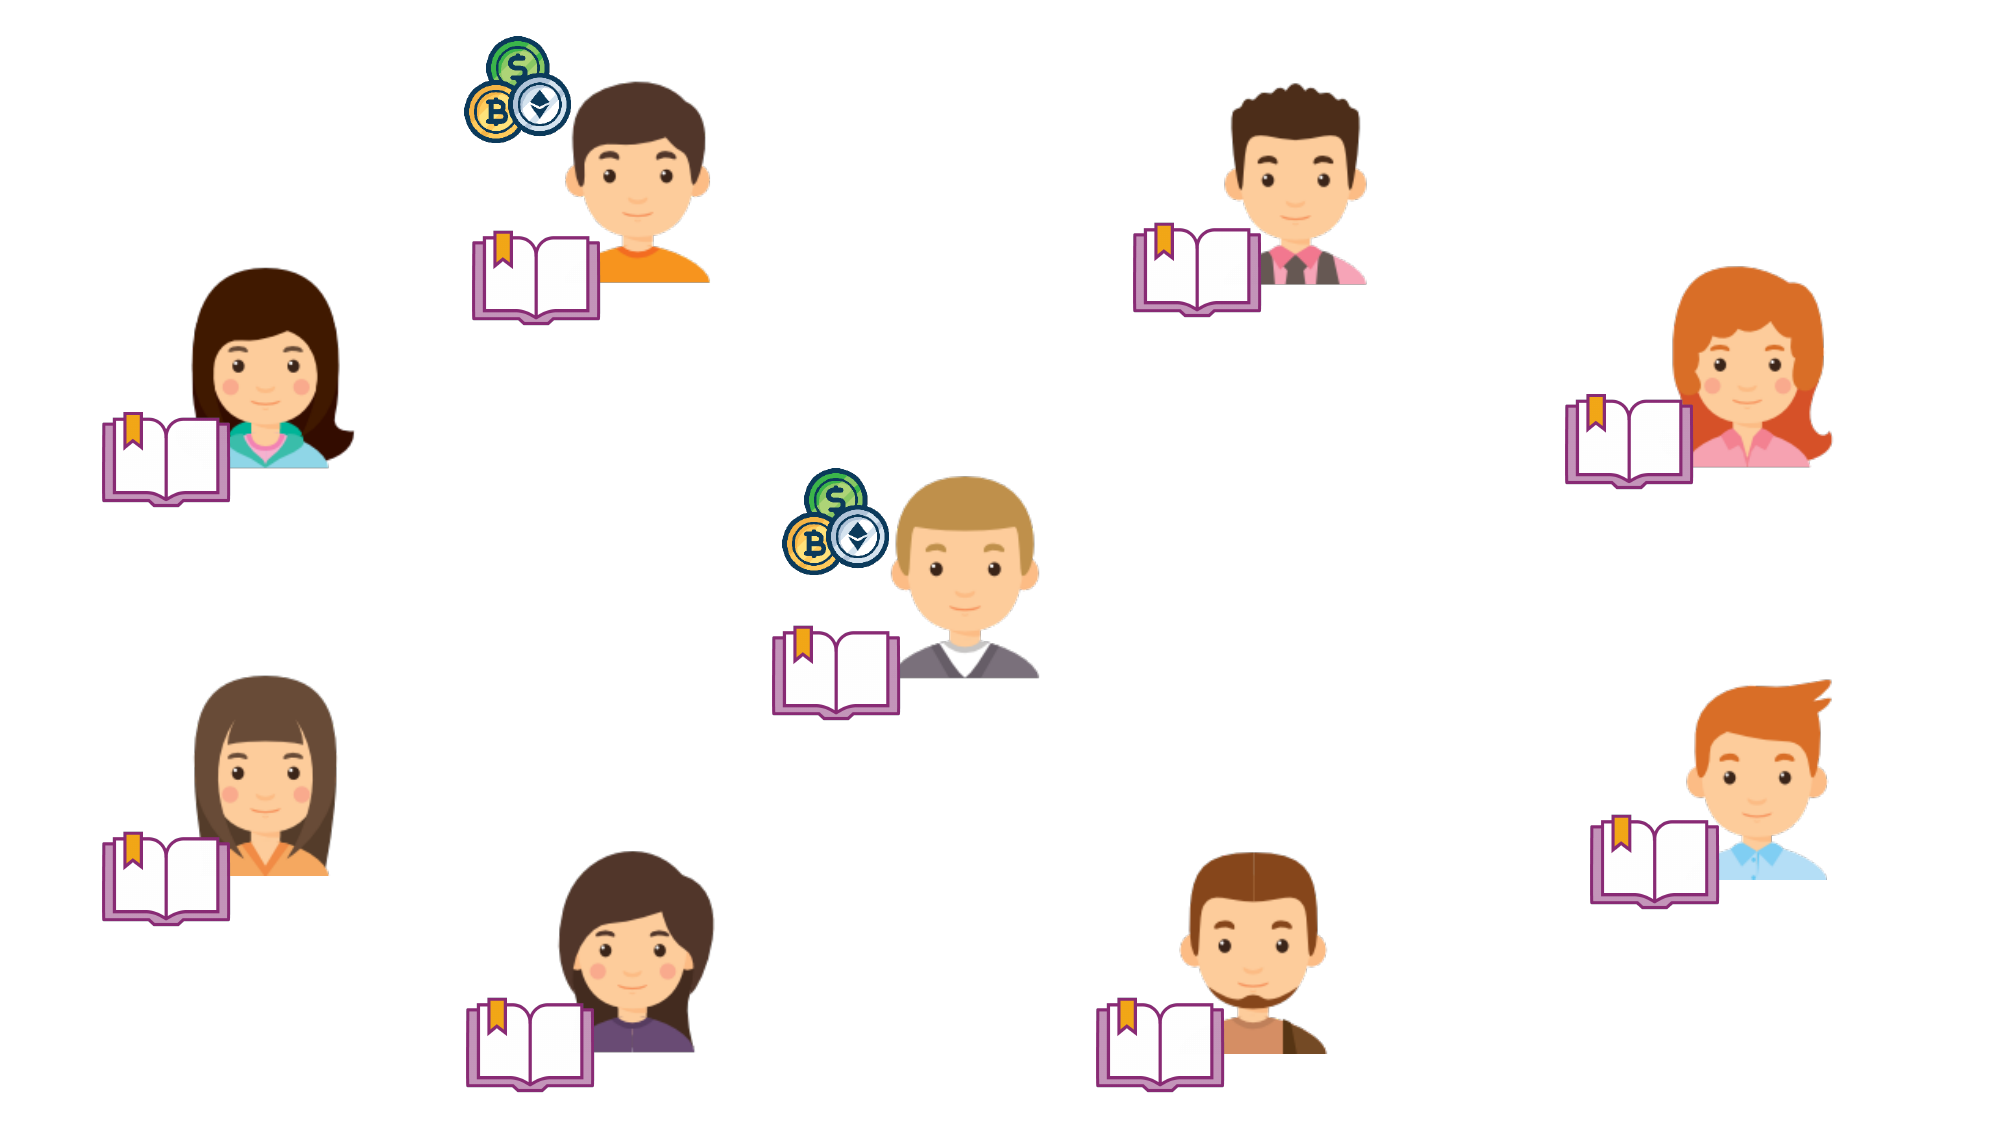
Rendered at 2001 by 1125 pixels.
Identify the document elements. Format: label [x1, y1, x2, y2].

picture [1087, 848, 1335, 1101]
picture [1582, 669, 1838, 918]
picture [1557, 262, 1838, 498]
picture [1125, 79, 1376, 326]
picture [458, 850, 718, 1101]
picture [764, 468, 1047, 730]
picture [94, 673, 346, 935]
picture [94, 261, 362, 516]
picture [464, 36, 721, 334]
